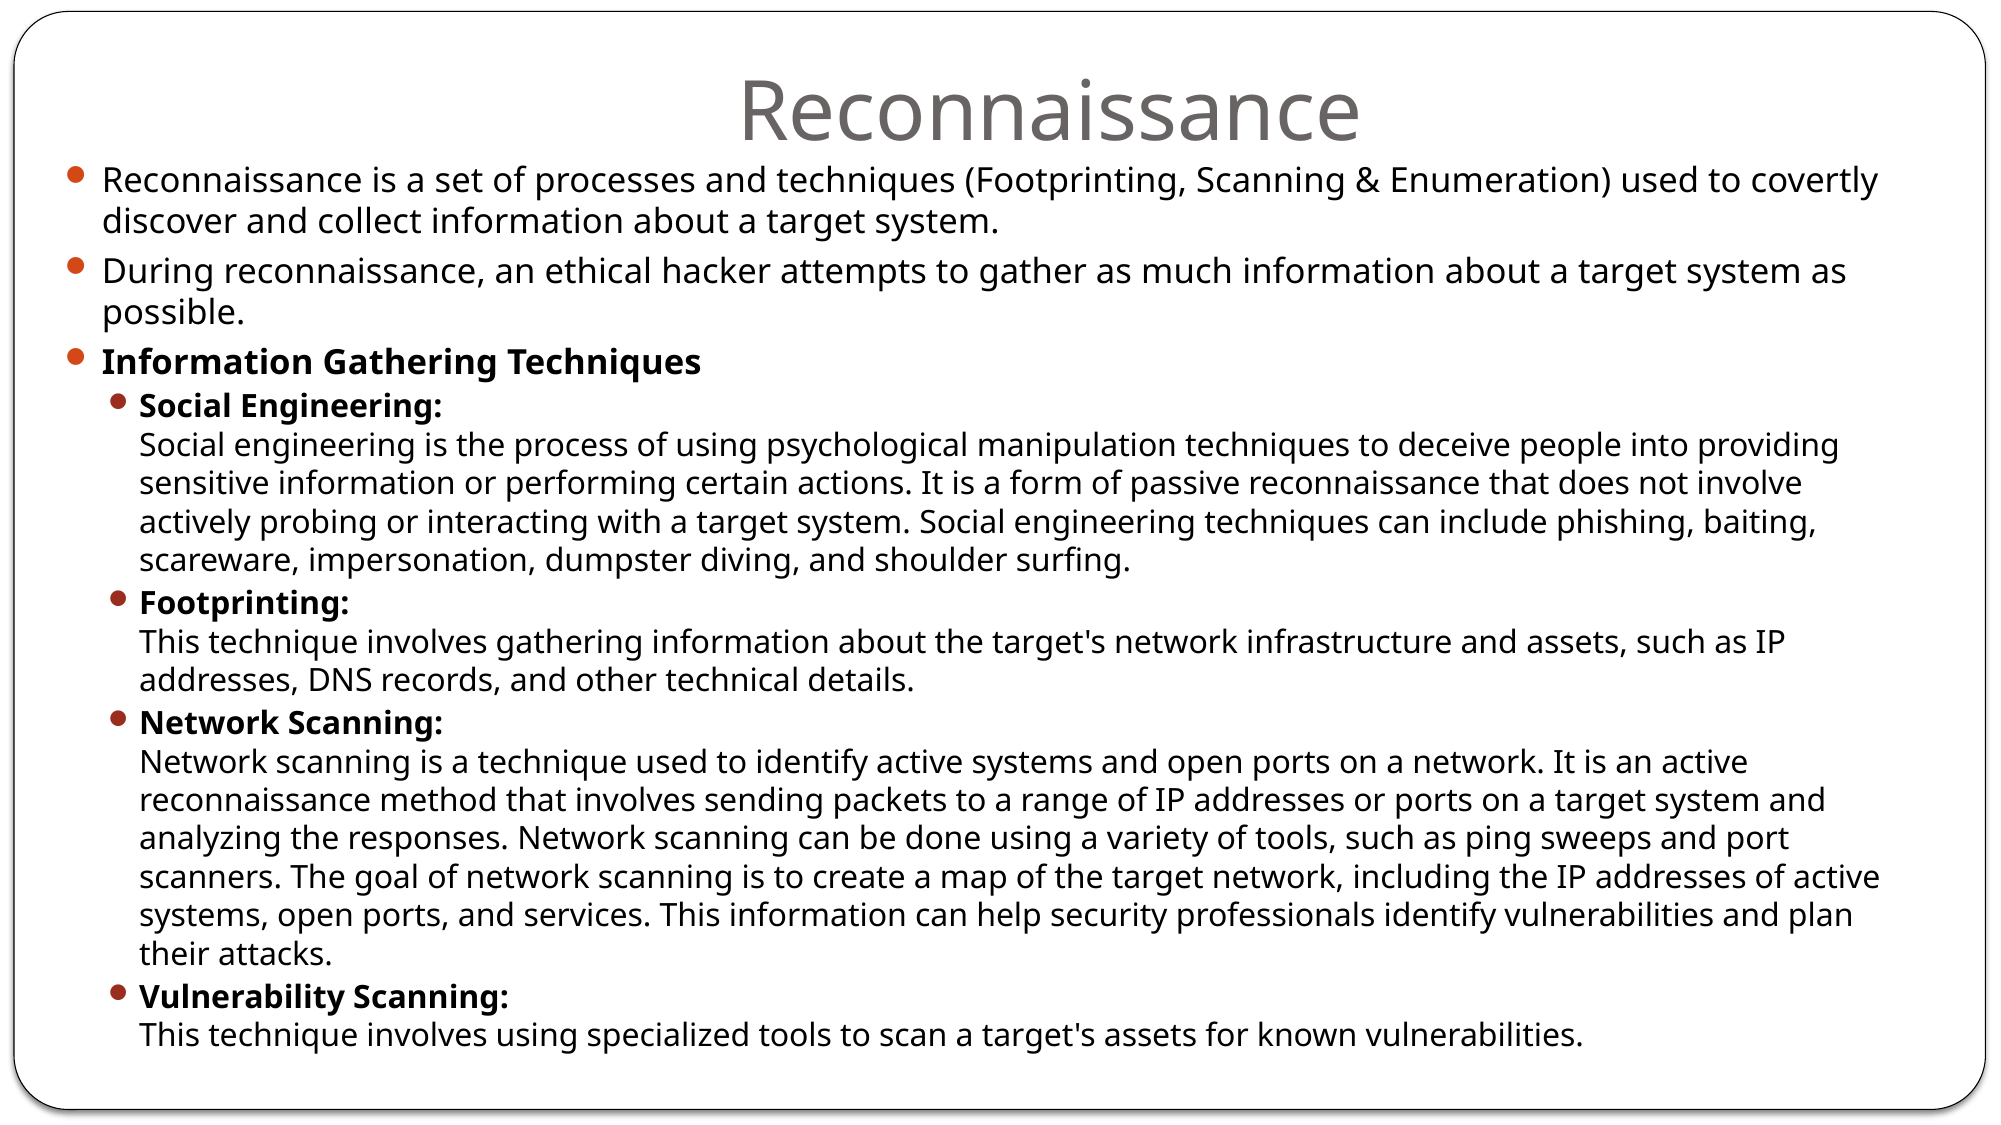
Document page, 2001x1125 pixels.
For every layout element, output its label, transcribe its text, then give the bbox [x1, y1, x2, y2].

list Reconnaissance is a set of processes and techniques (Footprinting, Scanning & Enumeration) used to covertly discover and collect information about a target system. During reconnaissance, an ethical hacker attempts to gather as much information about a target system as possible. Information Gathering Techniques Social Engineering: Social engineering is the process of using psychological manipulation techniques to deceive people into providing sensitive information or performing certain actions. It is a form of passive reconnaissance that does not involve actively probing or interacting with a target system. Social engineering techniques can include phishing, baiting, scareware, impersonation, dumpster diving, and shoulder surfing. Footprinting: This technique involves gathering information about the target's network infrastructure and assets, such as IP addresses, DNS records, and other technical details. Network Scanning: Network scanning is a technique used to identify active systems and open ports on a network. It is an active reconnaissance method that involves sending packets to a range of IP addresses or ports on a target system and analyzing the responses. Network scanning can be done using a variety of tools, such as ping sweeps and port scanners. The goal of network scanning is to create a map of the target network, including the IP addresses of active systems, open ports, and services. This information can help security professionals identify vulnerabilities and plan their attacks. Vulnerability Scanning: This technique involves using specialized tools to scan a target's assets for known vulnerabilities. [50, 149, 1900, 1066]
title Reconnaissance [200, 45, 1900, 149]
